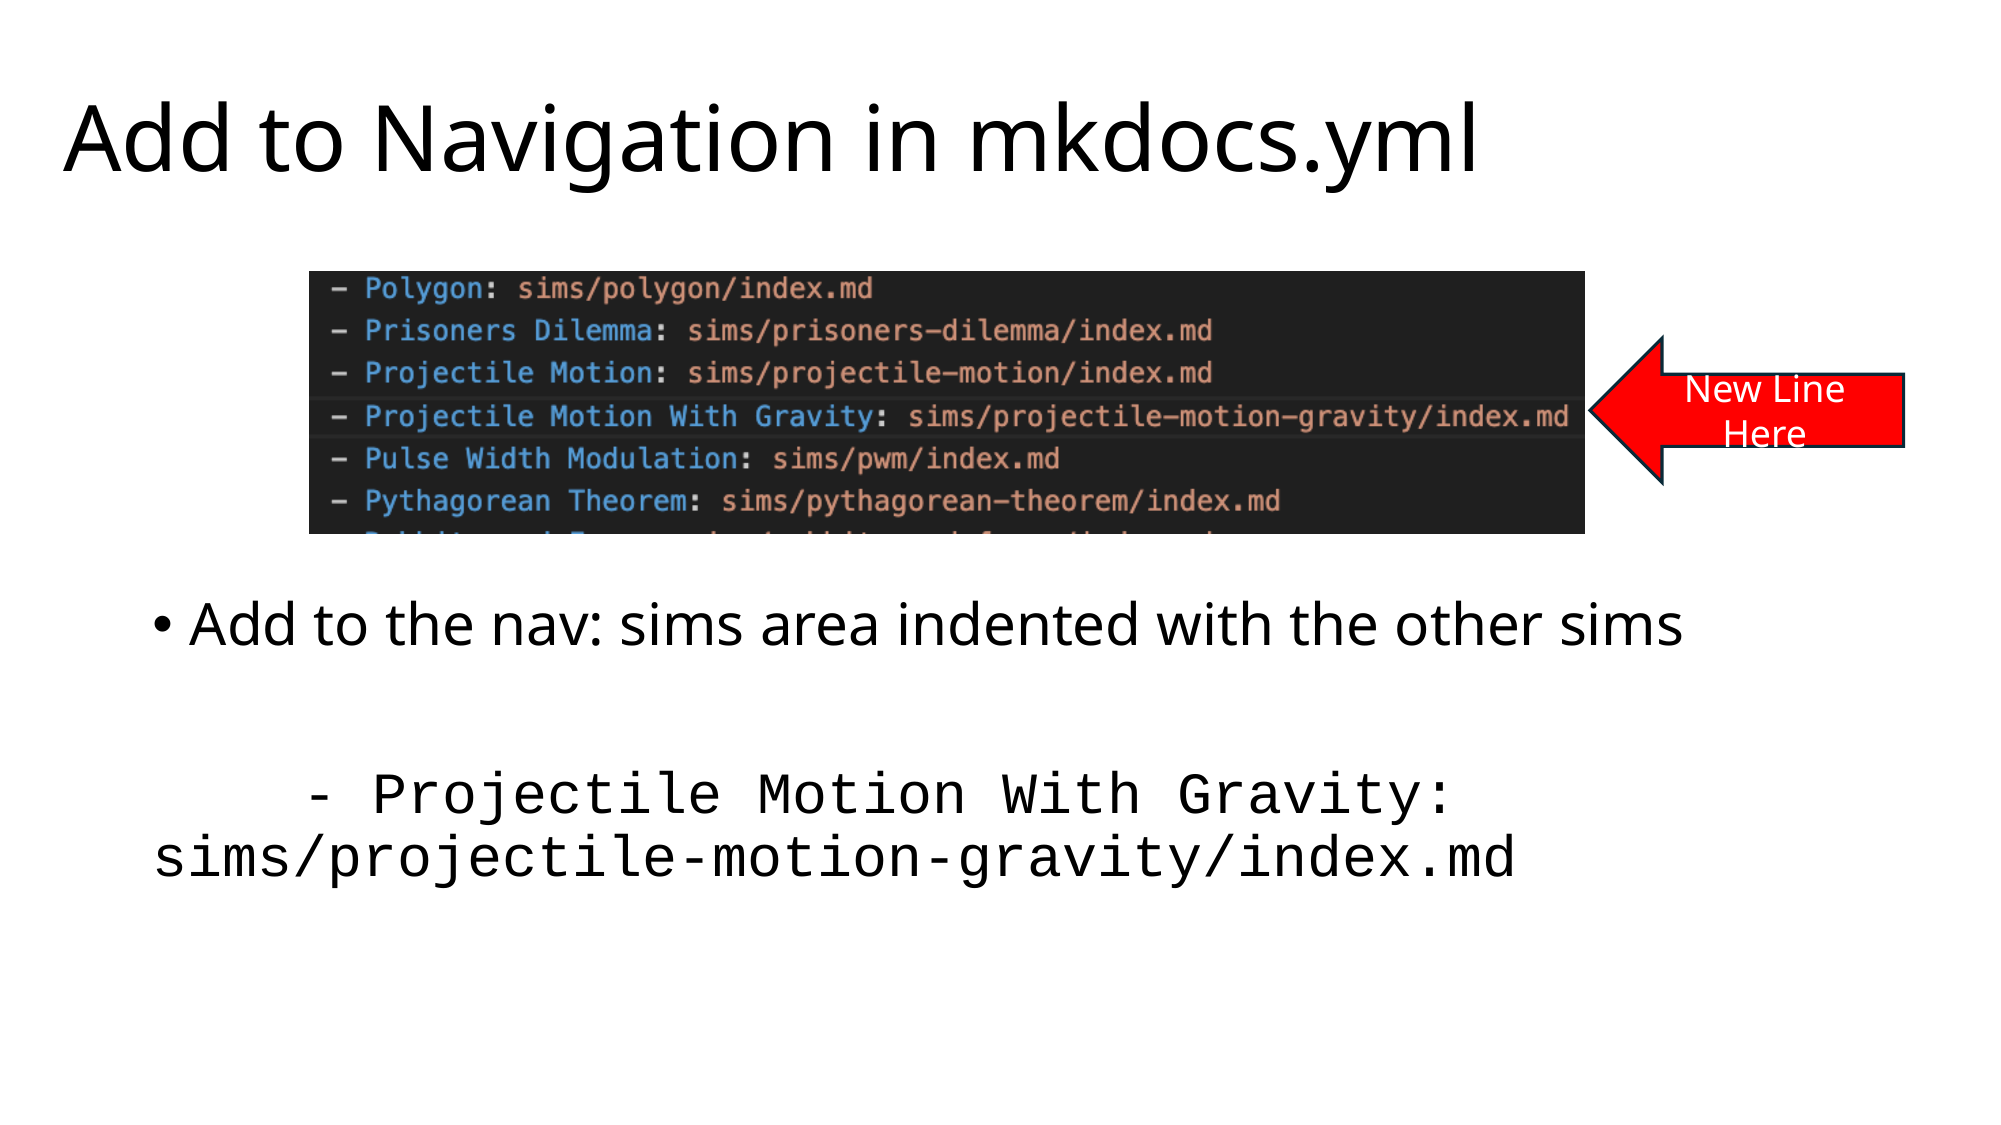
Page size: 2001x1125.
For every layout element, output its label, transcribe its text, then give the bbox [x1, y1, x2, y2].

list Add to the nav: sims area indented with the other sims - Projectile Motion With Gravity: sims/projectile-motion-gravity/index.md [137, 587, 1863, 1014]
picture [309, 270, 1586, 534]
text_box New Line Here [1587, 334, 1906, 487]
title Add to Navigation in mkdocs.yml [48, 33, 1774, 251]
